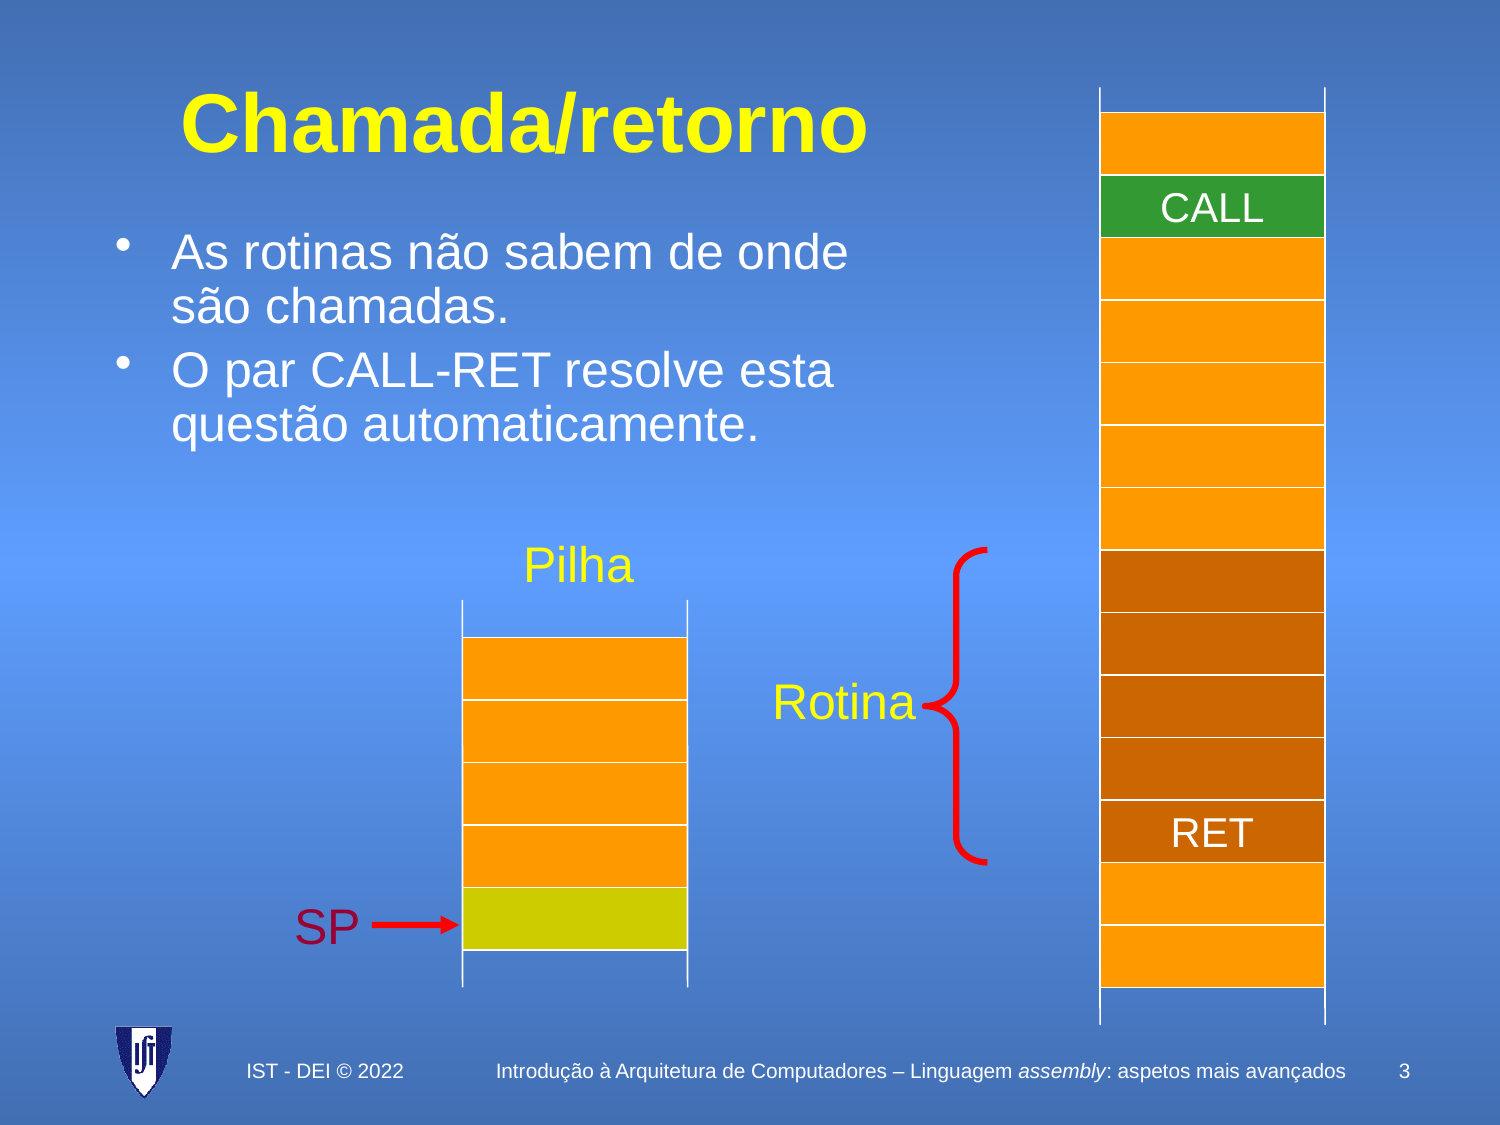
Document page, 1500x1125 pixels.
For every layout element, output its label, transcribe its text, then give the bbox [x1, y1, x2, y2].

list As rotinas não sabem de onde são chamadas. O par CALL-RET resolve esta questão automaticamente. [99, 218, 750, 507]
title Chamada/retorno [99, 62, 950, 175]
picture [112, 1024, 175, 1100]
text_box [462, 524, 688, 988]
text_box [755, 87, 1326, 1026]
footer IST - DEI © 2022 [199, 1049, 451, 1088]
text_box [278, 887, 457, 964]
